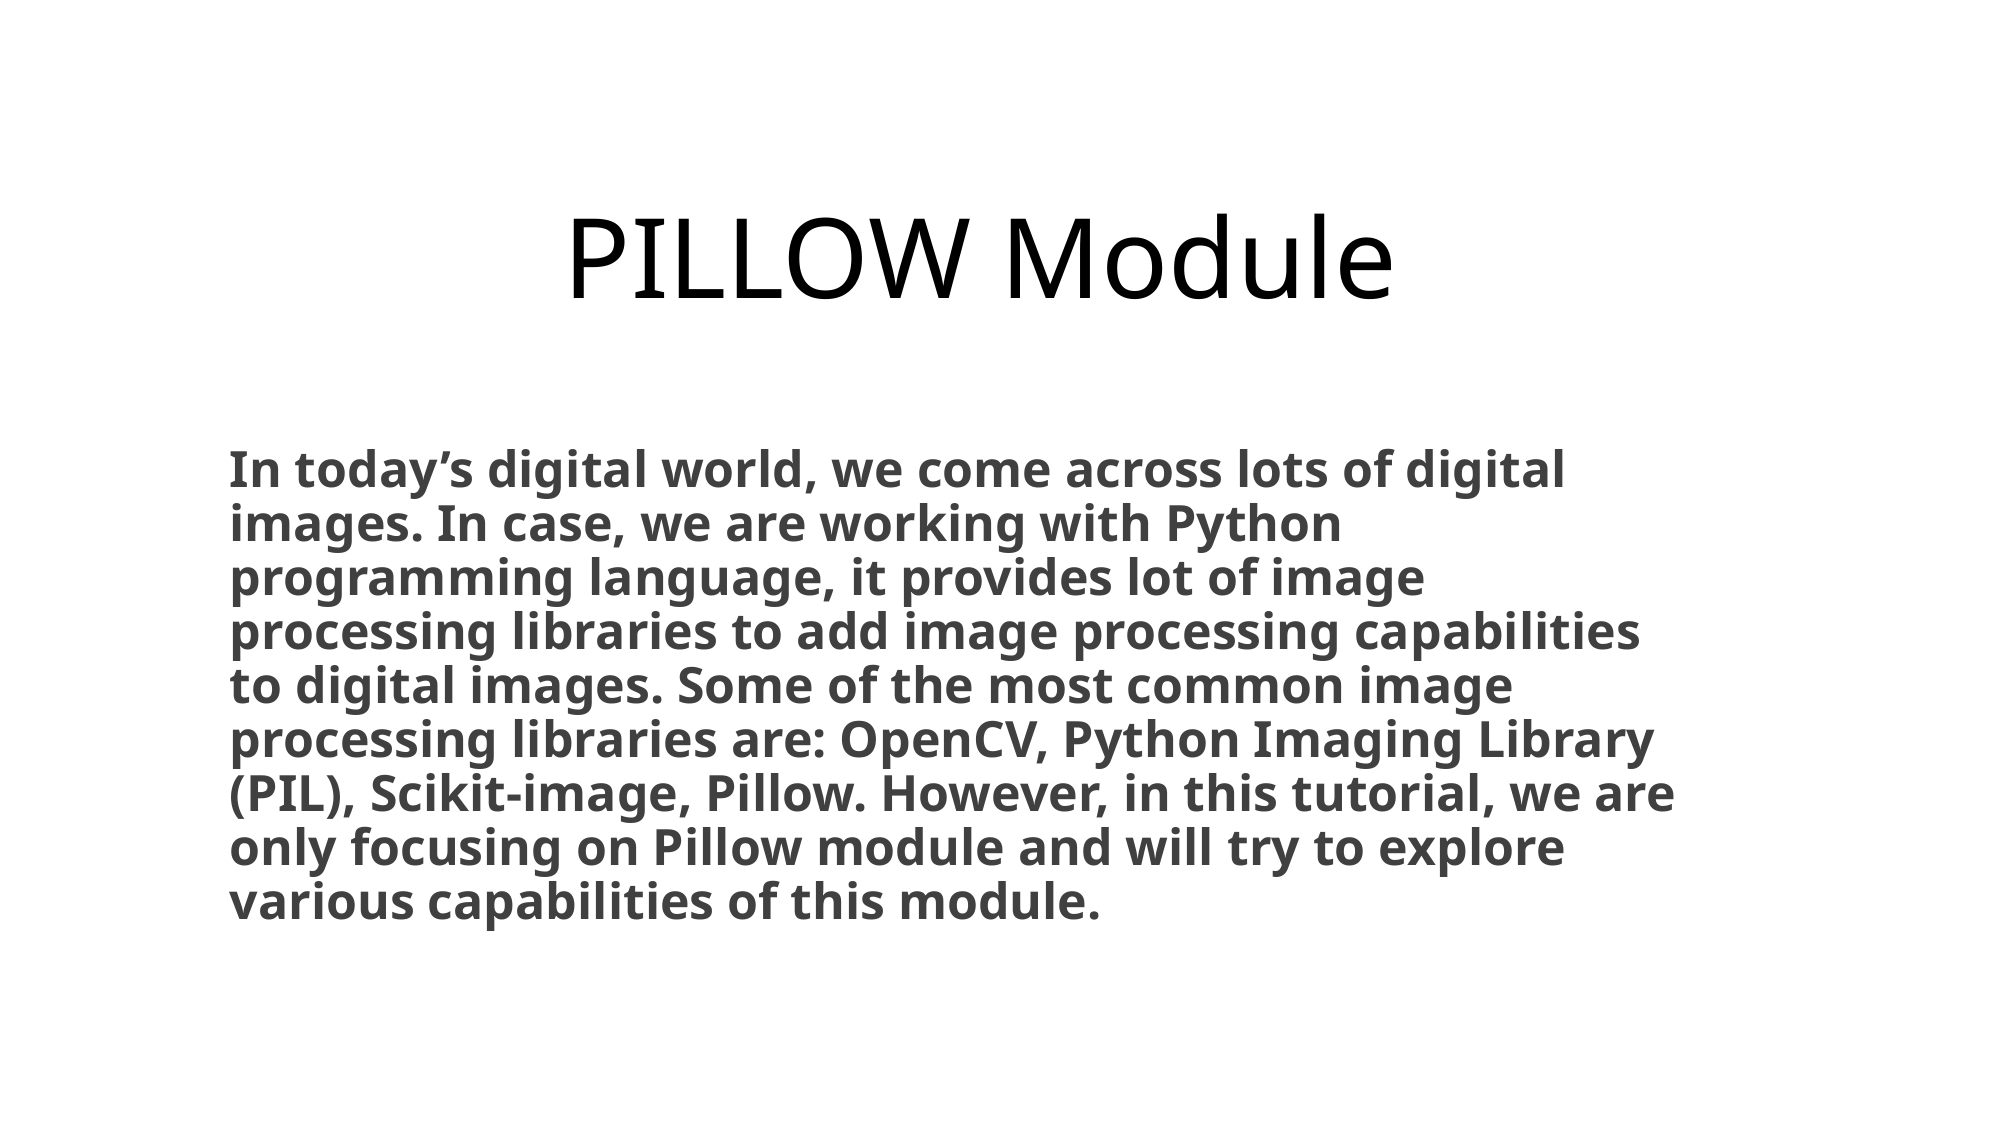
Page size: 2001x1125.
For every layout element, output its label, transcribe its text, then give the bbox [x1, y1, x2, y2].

subtitle In today’s digital world, we come across lots of digital images. In case, we are working with Python programming language, it provides lot of image processing libraries to add image processing capabilities to digital images. Some of the most common image processing libraries are: OpenCV, Python Imaging Library (PIL), Scikit-image, Pillow. However, in this tutorial, we are only focusing on Pillow module and will try to explore various capabilities of this module. [214, 437, 1715, 906]
title PILLOW Module [231, 137, 1732, 329]
